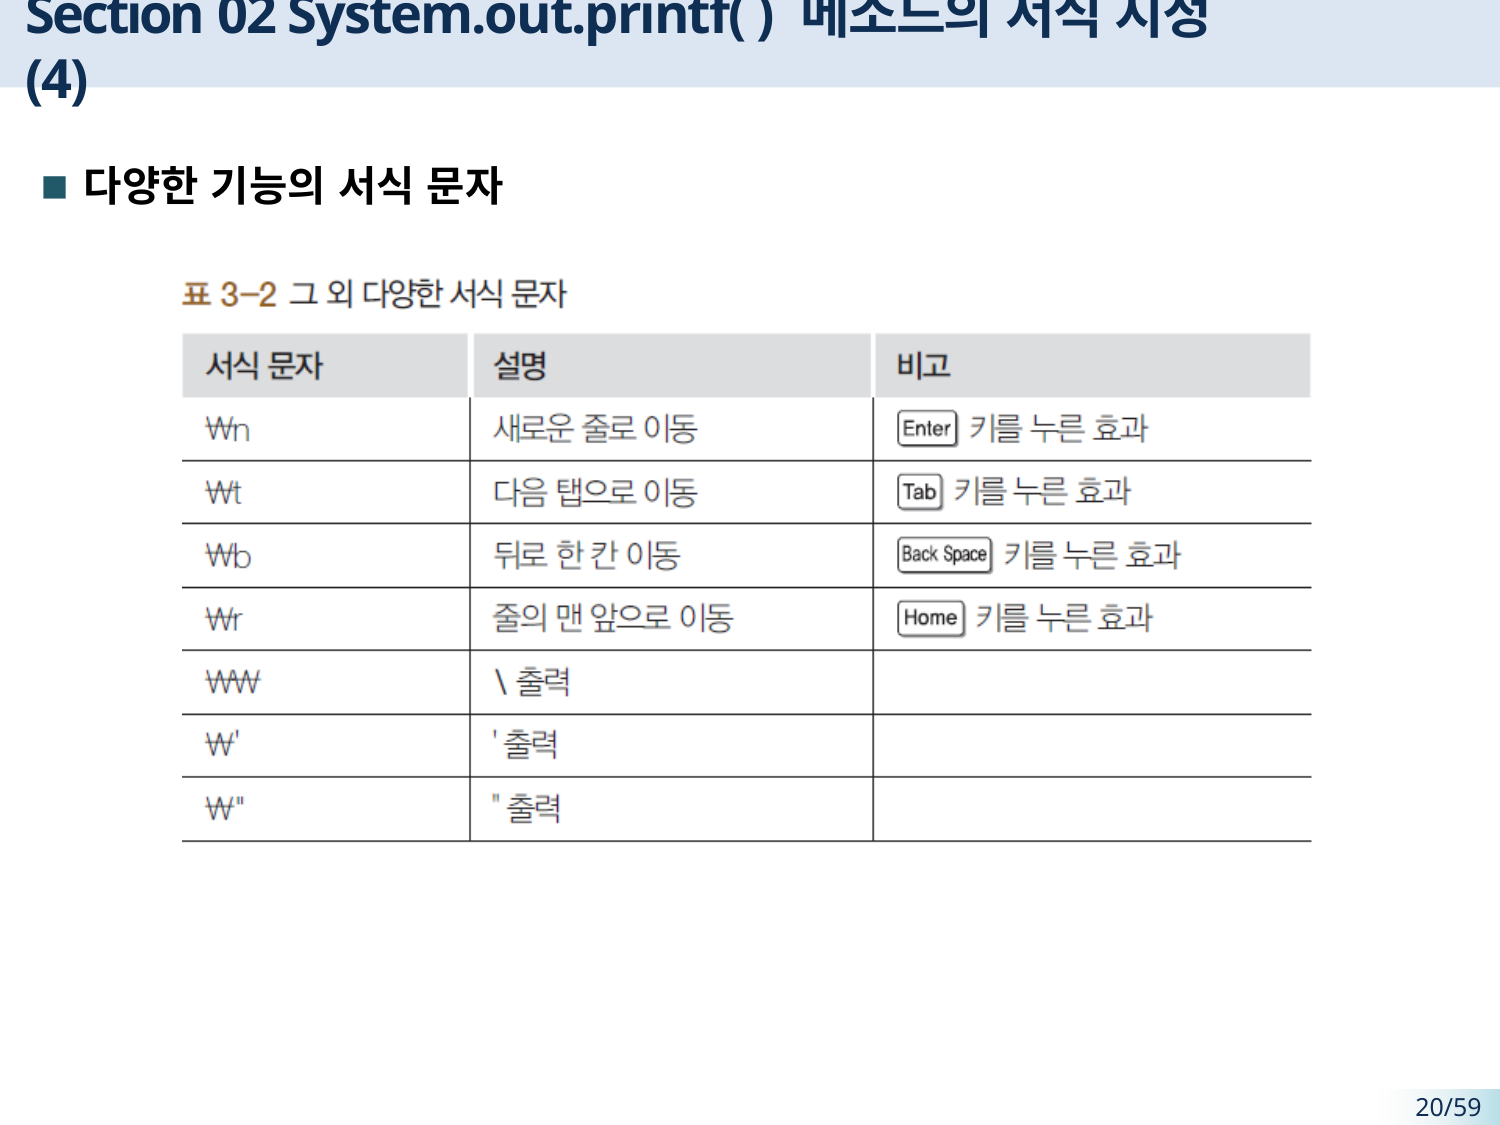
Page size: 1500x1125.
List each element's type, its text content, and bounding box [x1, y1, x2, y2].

title Section 02 System.out.printf( ) 메소드의 서식 지정(4) [10, 5, 1288, 84]
list 다양한 기능의 서식 문자 [10, 126, 1481, 1057]
picture [181, 274, 1319, 851]
